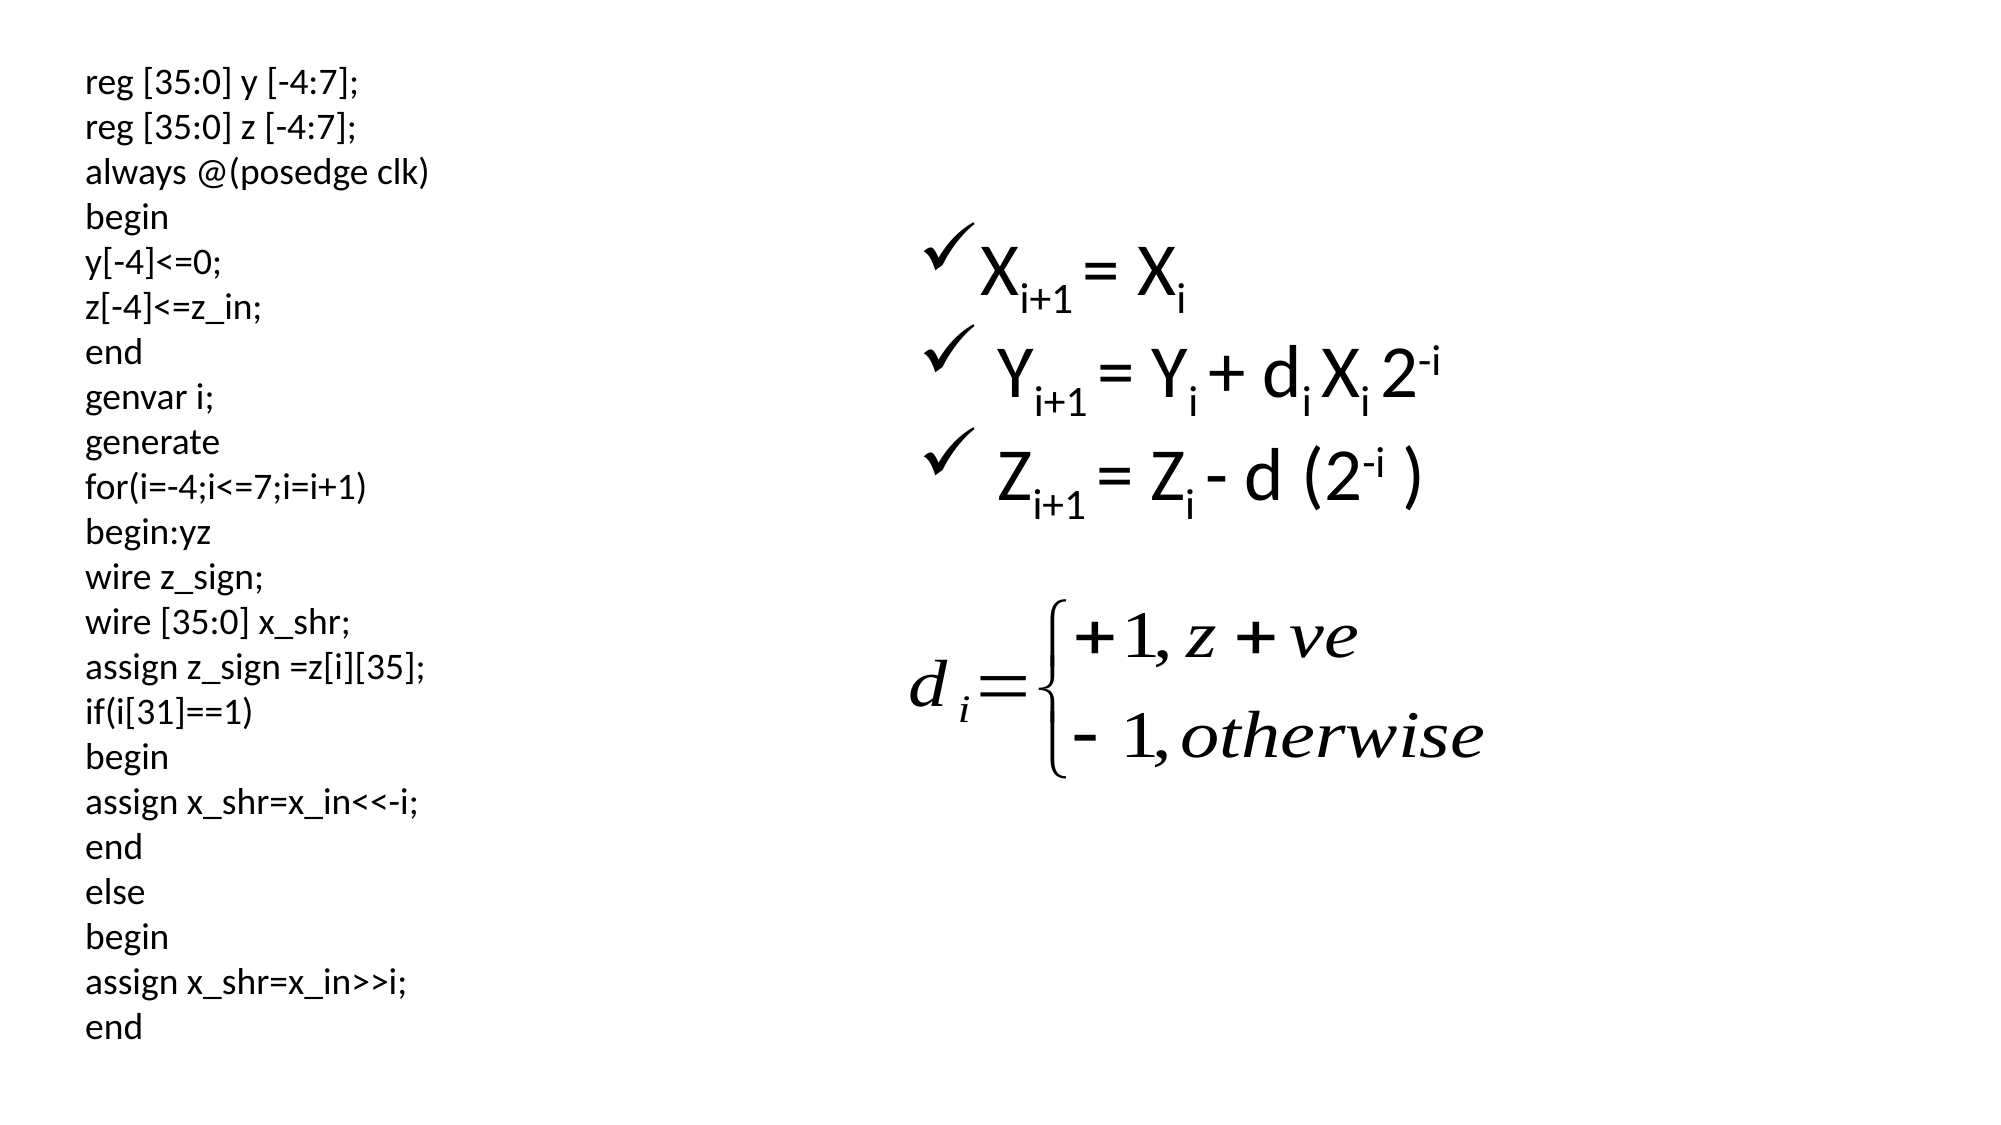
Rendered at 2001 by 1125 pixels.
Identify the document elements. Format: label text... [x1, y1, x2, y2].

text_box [896, 589, 1498, 790]
text_box reg [35:0] y [-4:7]; reg [35:0] z [-4:7]; always @(posedge clk) begin y[-4]<=0; z[-4]<=z_in; end genvar i; generate for(i=-4;i<=7;i=i+1) begin:yz wire z_sign; wire [35:0] x_shr; assign z_sign =z[i][35]; if(i[31]==1) begin assign x_shr=x_in<<-i; end else begin assign x_shr=x_in>>i; end [70, 49, 1009, 1055]
text_box Xi+1 = Xi Yi+1 = Yi + di Xi 2-i Zi+1 = Zi - d (2-i ) [828, 214, 1829, 617]
